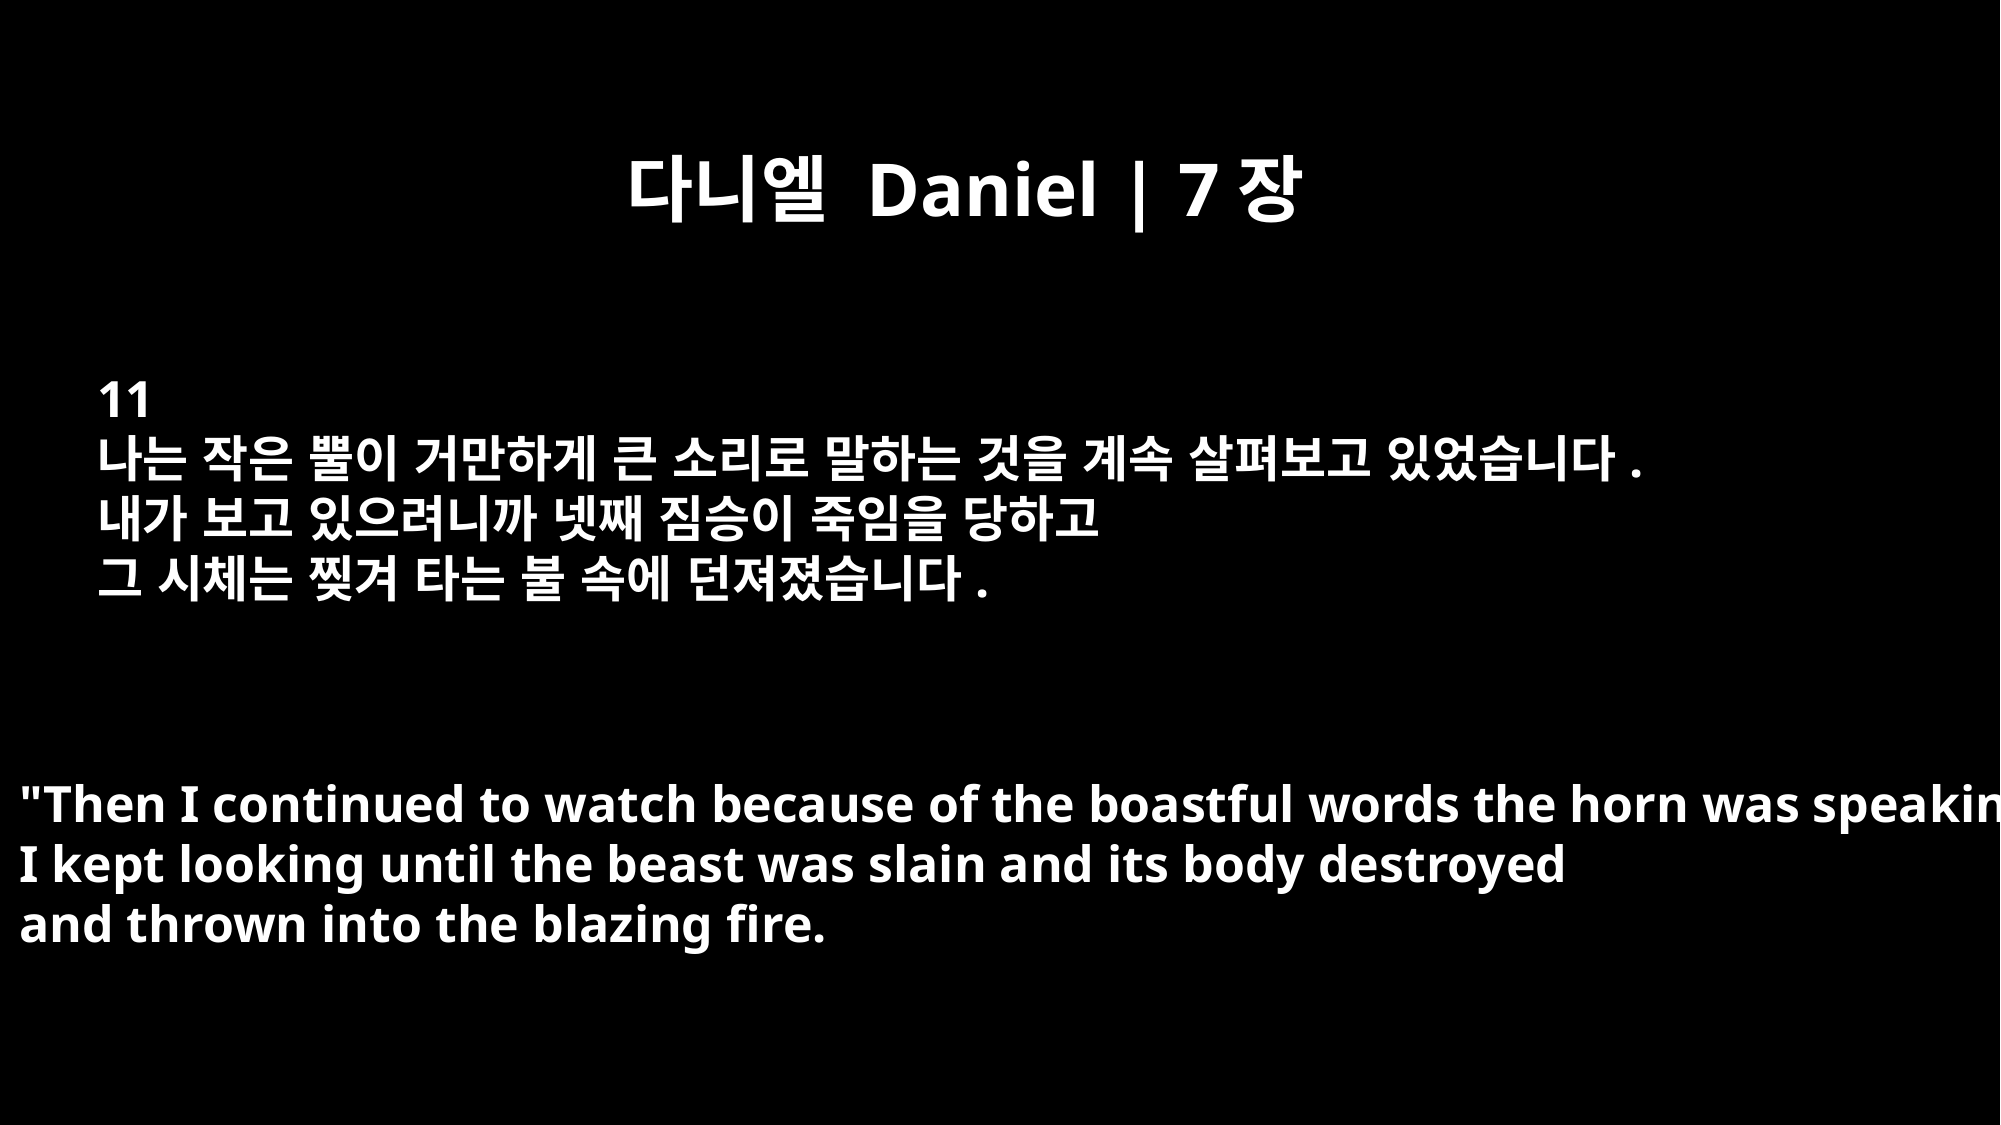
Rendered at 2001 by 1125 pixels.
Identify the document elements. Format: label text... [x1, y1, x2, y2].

text_box 11 나는 작은 뿔이 거만하게 큰 소리로 말하는 것을 계속 살펴보고 있었습니다. 내가 보고 있으려니까 넷째 짐승이 죽임을 당하고 그 시체는 찢겨 타는 불 속에 던져졌습니다. [82, 359, 1672, 615]
text_box 다니엘 Daniel | 7장 [611, 136, 1320, 239]
text_box "Then I continued to watch because of the boastful words the horn was speaking. I kept looking until the beast was slain and its body destroyed and thrown into the blazing fire. [4, 764, 2000, 960]
